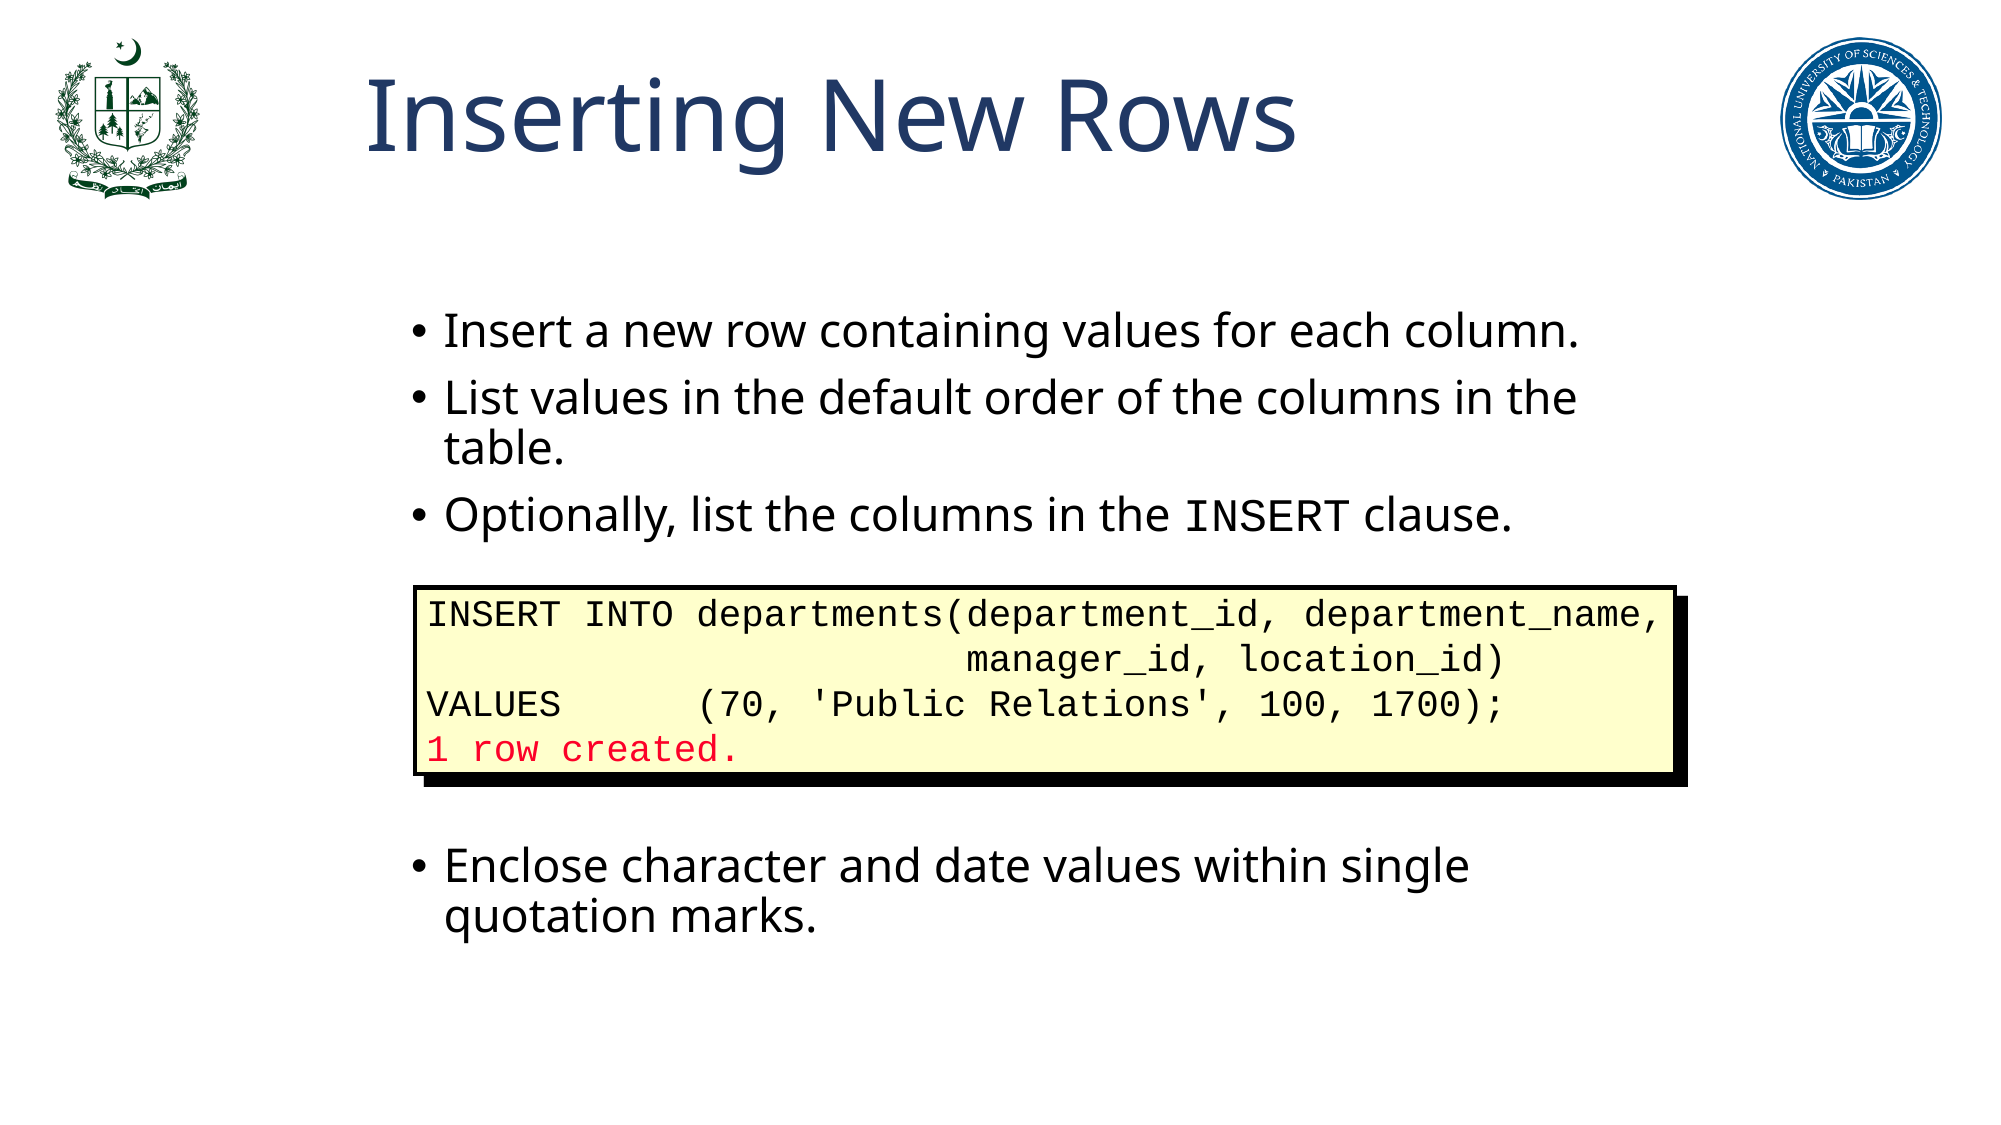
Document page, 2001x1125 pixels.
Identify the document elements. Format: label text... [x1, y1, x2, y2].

picture [1780, 37, 1942, 200]
picture [55, 38, 200, 200]
list Insert a new row containing values for each column. List values in the default order of the columns in the table. Optionally, list the columns in the INSERT clause. Enclose character and date values within single quotation marks. [396, 299, 1608, 1000]
text_box [1608, 587, 1675, 775]
text_box INSERT INTO departments(department_id, department_name, manager_id, location_id) VALUES (70, 'Public Relations', 100, 1700); 1 row created. [411, 605, 1611, 754]
title Inserting New Rows [350, 37, 1688, 200]
